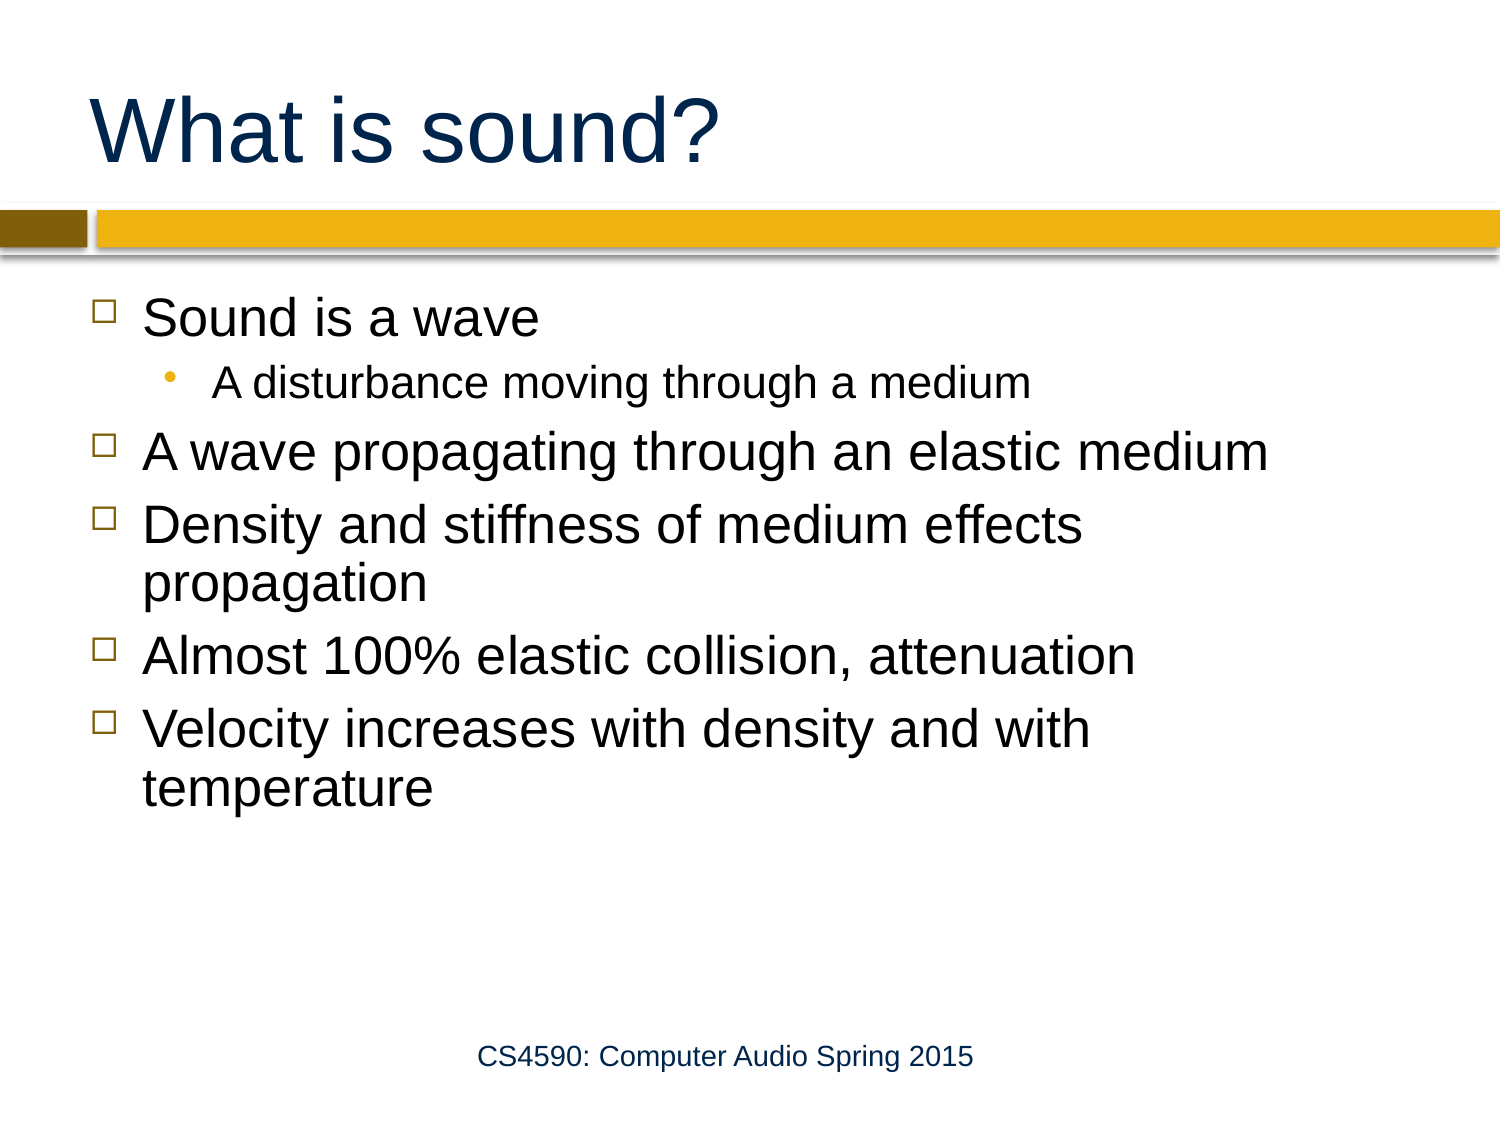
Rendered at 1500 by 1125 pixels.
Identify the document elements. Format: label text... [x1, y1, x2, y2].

list Sound is a wave A disturbance moving through a medium A wave propagating through an elastic medium Density and stiffness of medium effects propagation Almost 100% elastic collision, attenuation Velocity increases with density and with temperature [75, 282, 1291, 1006]
footer CS4590: Computer Audio Spring 2015 [99, 1024, 990, 1085]
title What is sound? [75, 20, 1313, 233]
